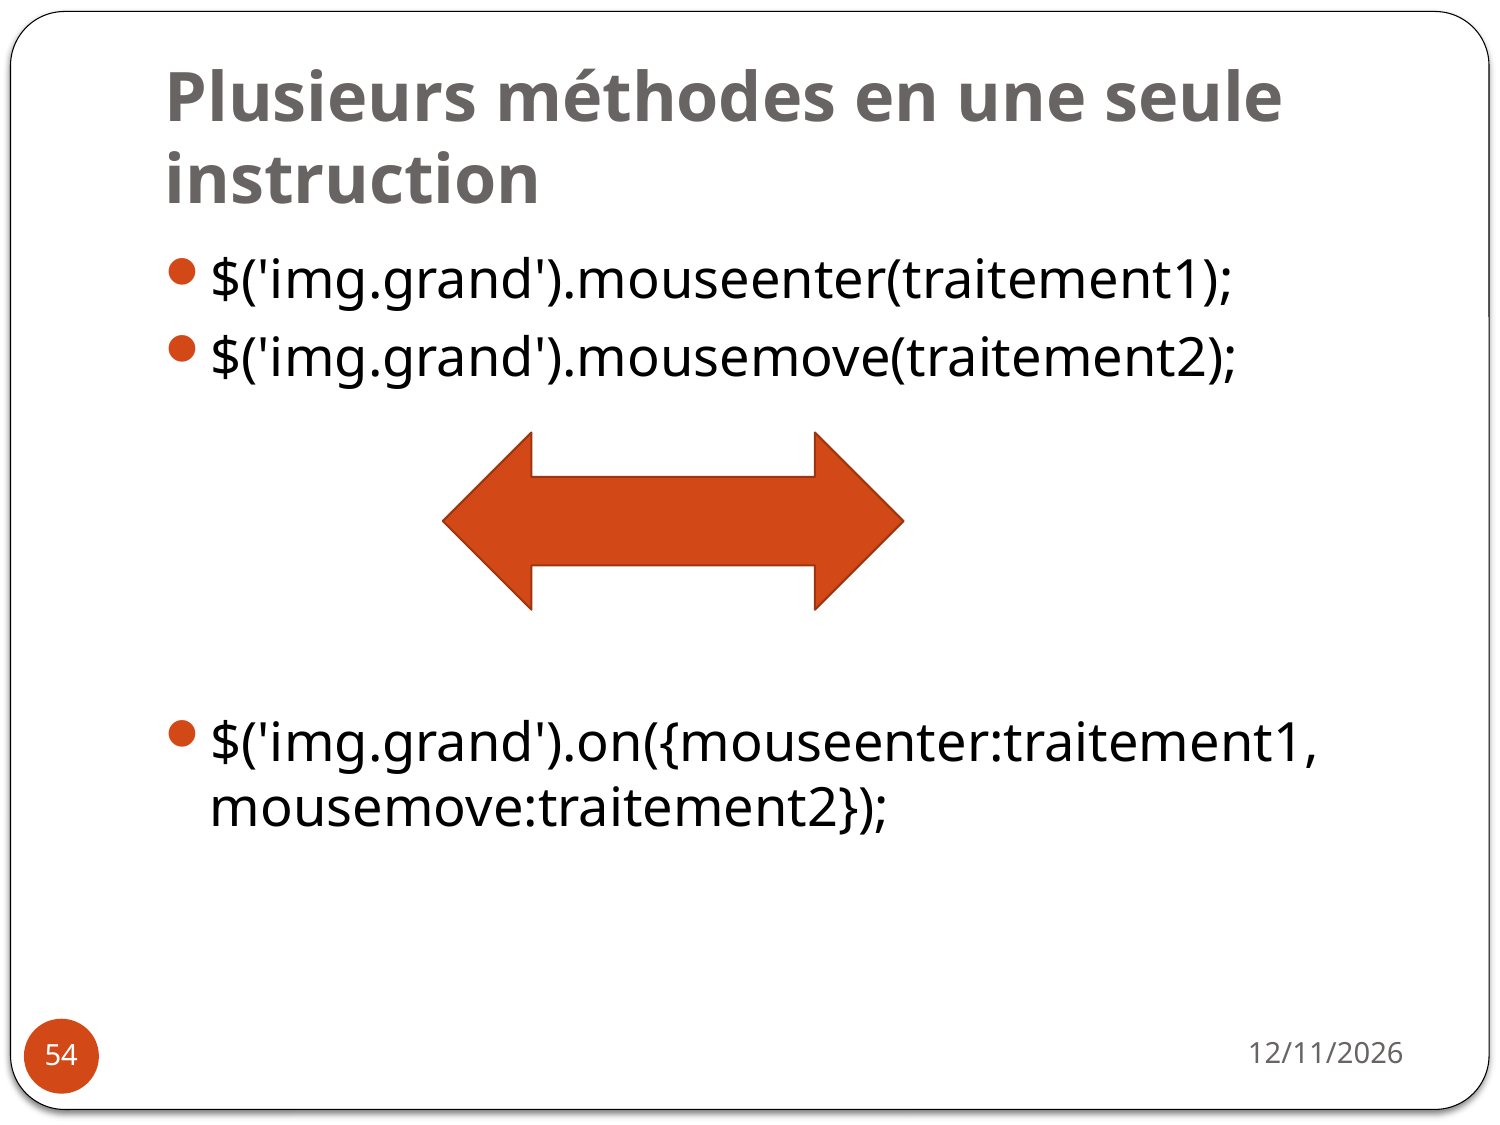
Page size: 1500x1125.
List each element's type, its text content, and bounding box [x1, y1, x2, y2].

title Plusieurs méthodes en une seule instruction [150, 45, 1425, 233]
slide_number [1012, 1015, 1419, 1094]
text_box [442, 431, 905, 611]
list $('img.grand').mouseenter(traitement1); $('img.grand').mousemove(traitement2); $('img.grand').on({mouseenter:traitement1, mousemove:traitement2}); [150, 237, 1425, 988]
slide_number 54 [23, 1018, 99, 1094]
